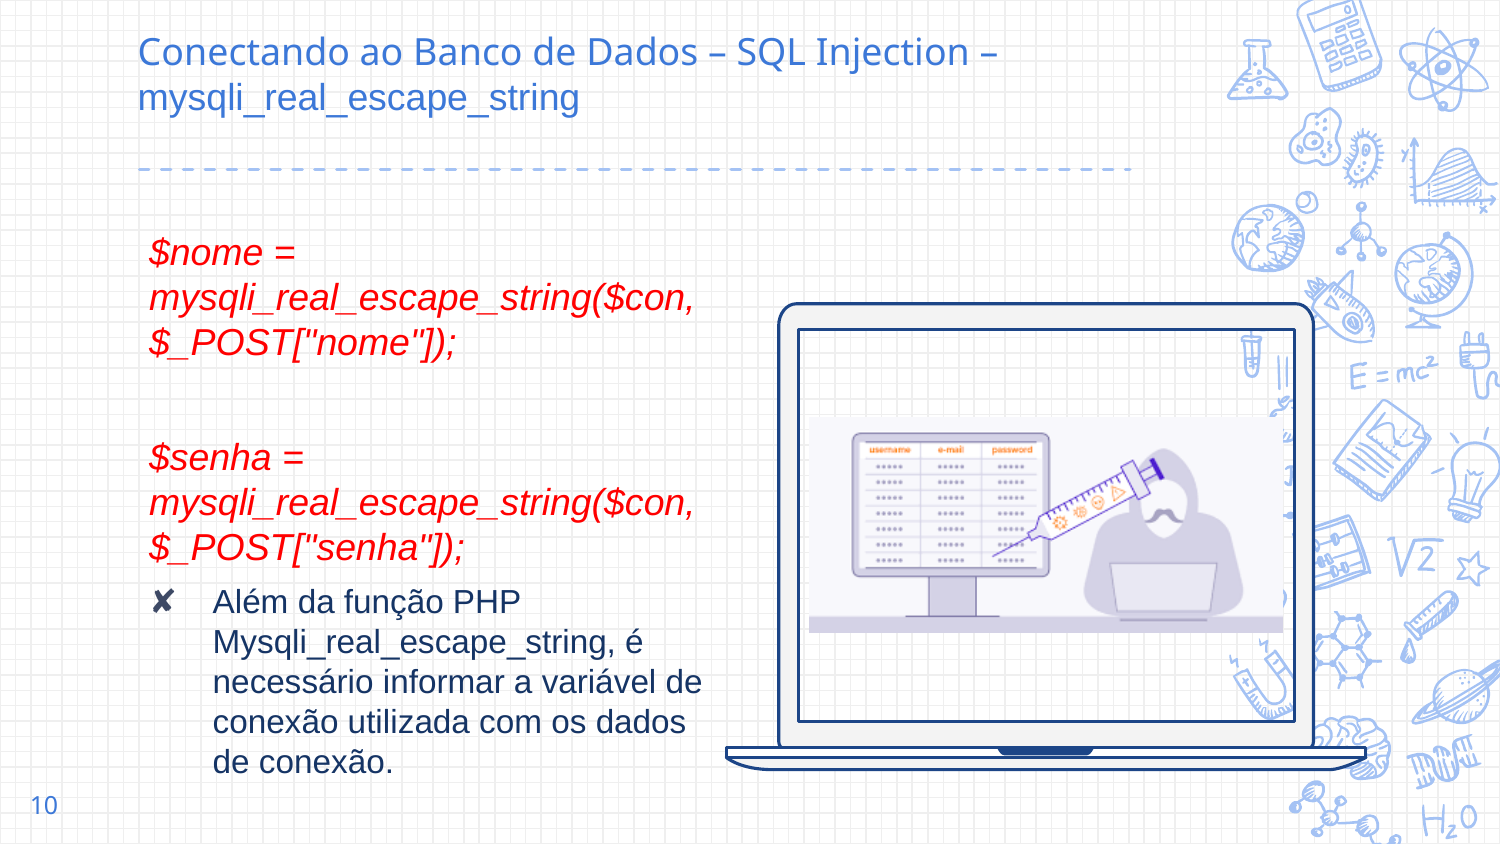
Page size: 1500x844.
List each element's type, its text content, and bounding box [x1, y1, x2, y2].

list $nome = mysqli_real_escape_string($con, $_POST["nome"]); $senha = mysqli_real_escape_string($con, $_POST["senha"]); Além da função PHP Mysqli_real_escape_string, é necessário informar a variável de conexão utilizada com os dados de conexão. [122, 212, 727, 806]
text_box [726, 303, 1367, 770]
slide_number 10 [14, 774, 105, 840]
picture [809, 417, 1284, 633]
title Conectando ao Banco de Dados – SQL Injection – mysqli_real_escape_string [122, 36, 1130, 178]
